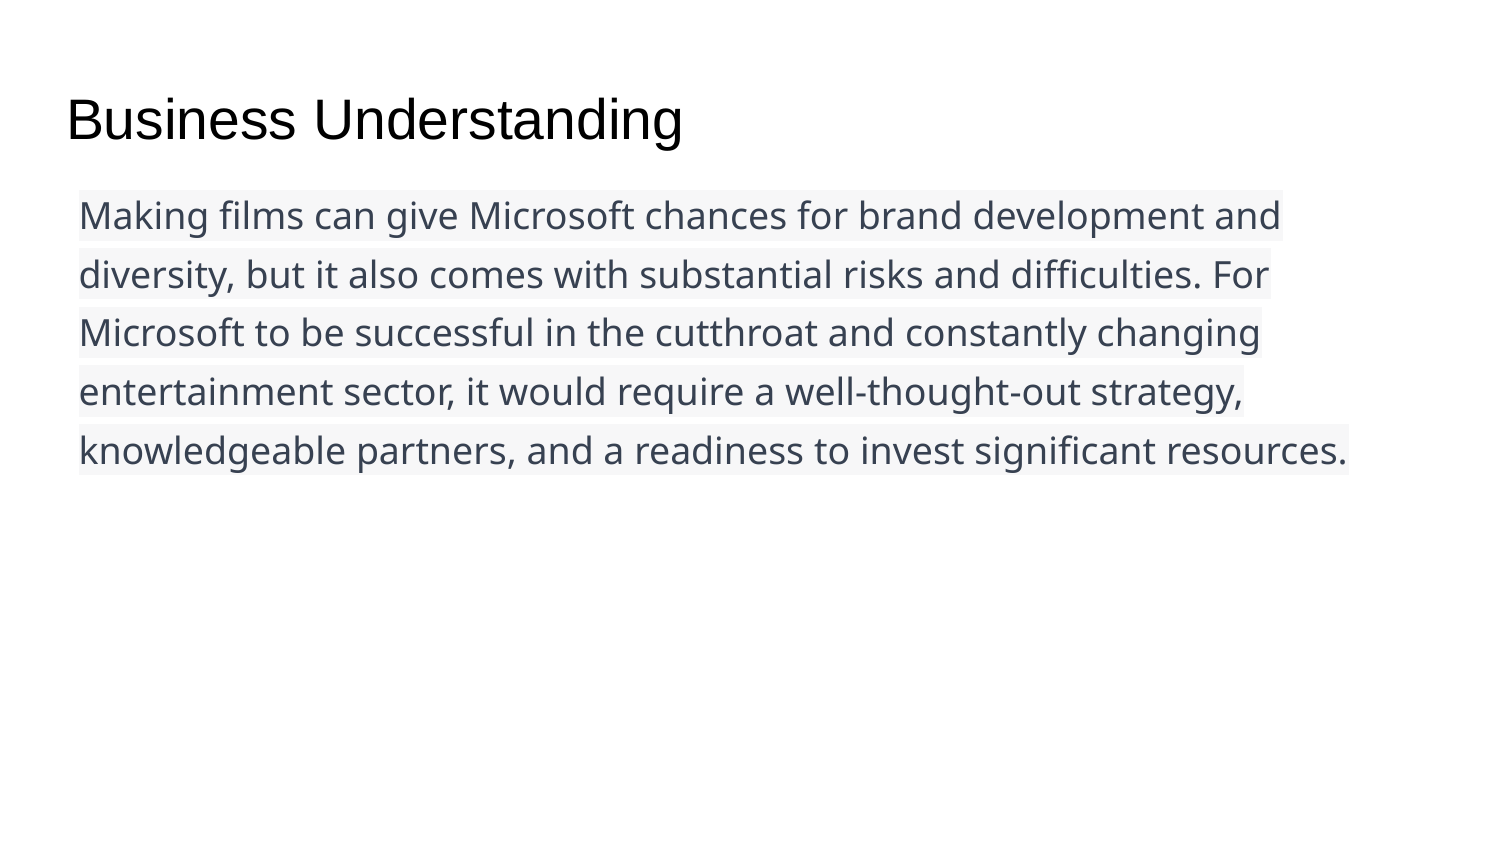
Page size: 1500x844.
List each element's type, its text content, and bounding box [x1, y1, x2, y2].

title Business Understanding [51, 72, 1449, 167]
list Making films can give Microsoft chances for brand development and diversity, but it also comes with substantial risks and difficulties. For Microsoft to be successful in the cutthroat and constantly changing entertainment sector, it would require a well-thought-out strategy, knowledgeable partners, and a readiness to invest significant resources. [63, 166, 1462, 728]
